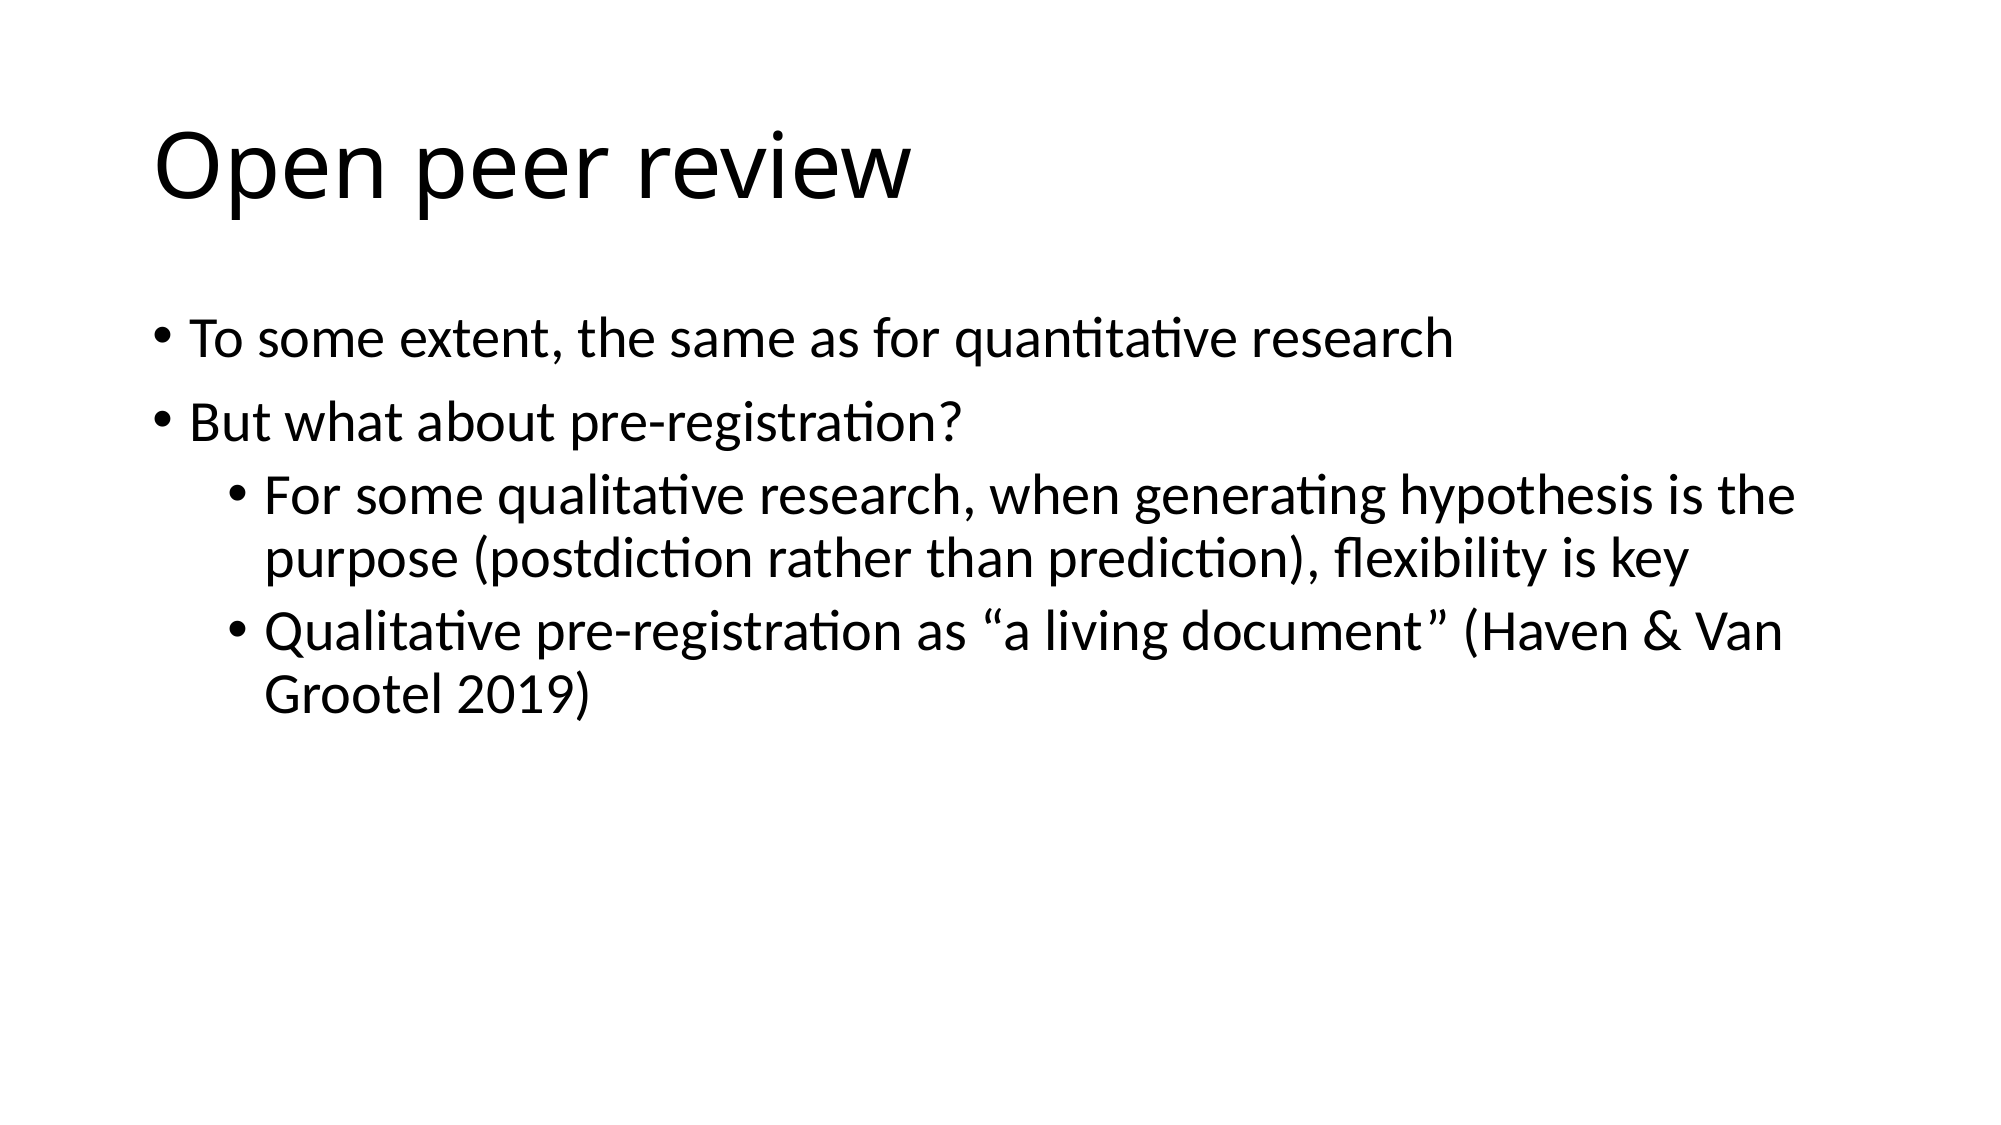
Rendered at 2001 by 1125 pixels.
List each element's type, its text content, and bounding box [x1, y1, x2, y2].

title Open peer review [137, 59, 1863, 278]
list To some extent, the same as for quantitative research But what about pre-registration? For some qualitative research, when generating hypothesis is the purpose (postdiction rather than prediction), flexibility is key Qualitative pre-registration as “a living document” (Haven & Van Grootel 2019) [137, 299, 1863, 1014]
